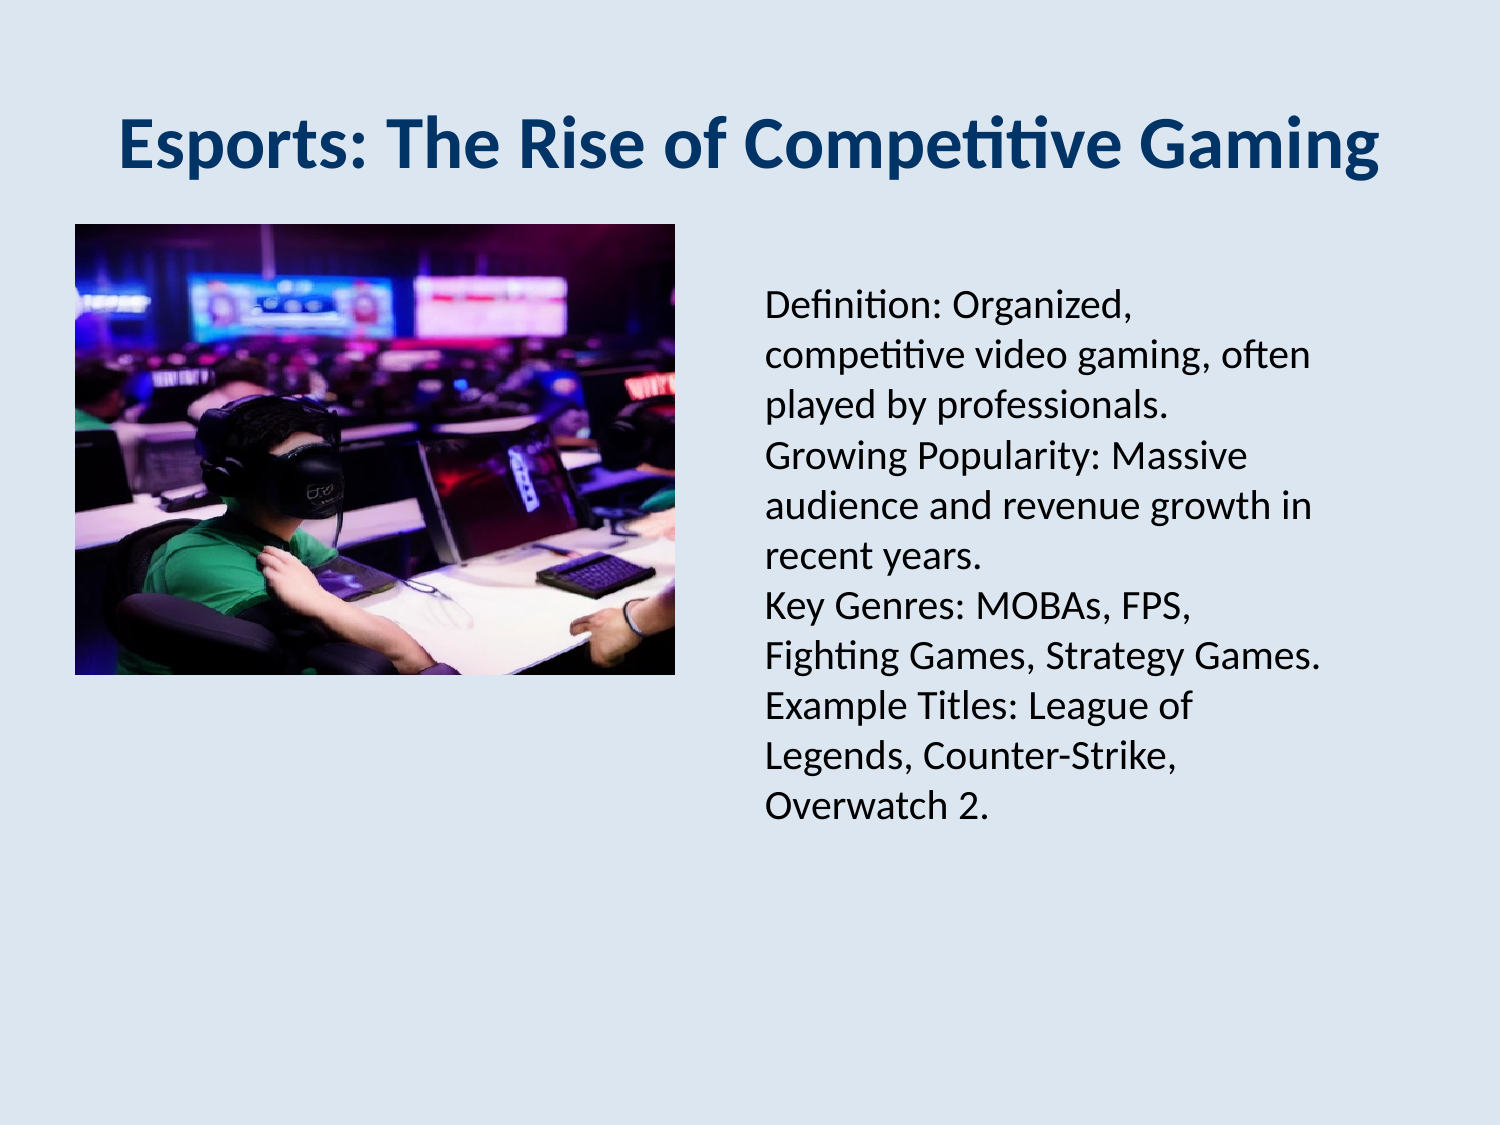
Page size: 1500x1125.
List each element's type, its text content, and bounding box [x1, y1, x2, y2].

picture [74, 224, 676, 676]
text_box Definition: Organized, competitive video gaming, often played by professionals. Growing Popularity: Massive audience and revenue growth in recent years. Key Genres: MOBAs, FPS, Fighting Games, Strategy Games. Example Titles: League of Legends, Counter-Strike, Overwatch 2. [749, 224, 1350, 858]
title Esports: The Rise of Competitive Gaming [75, 45, 1425, 233]
